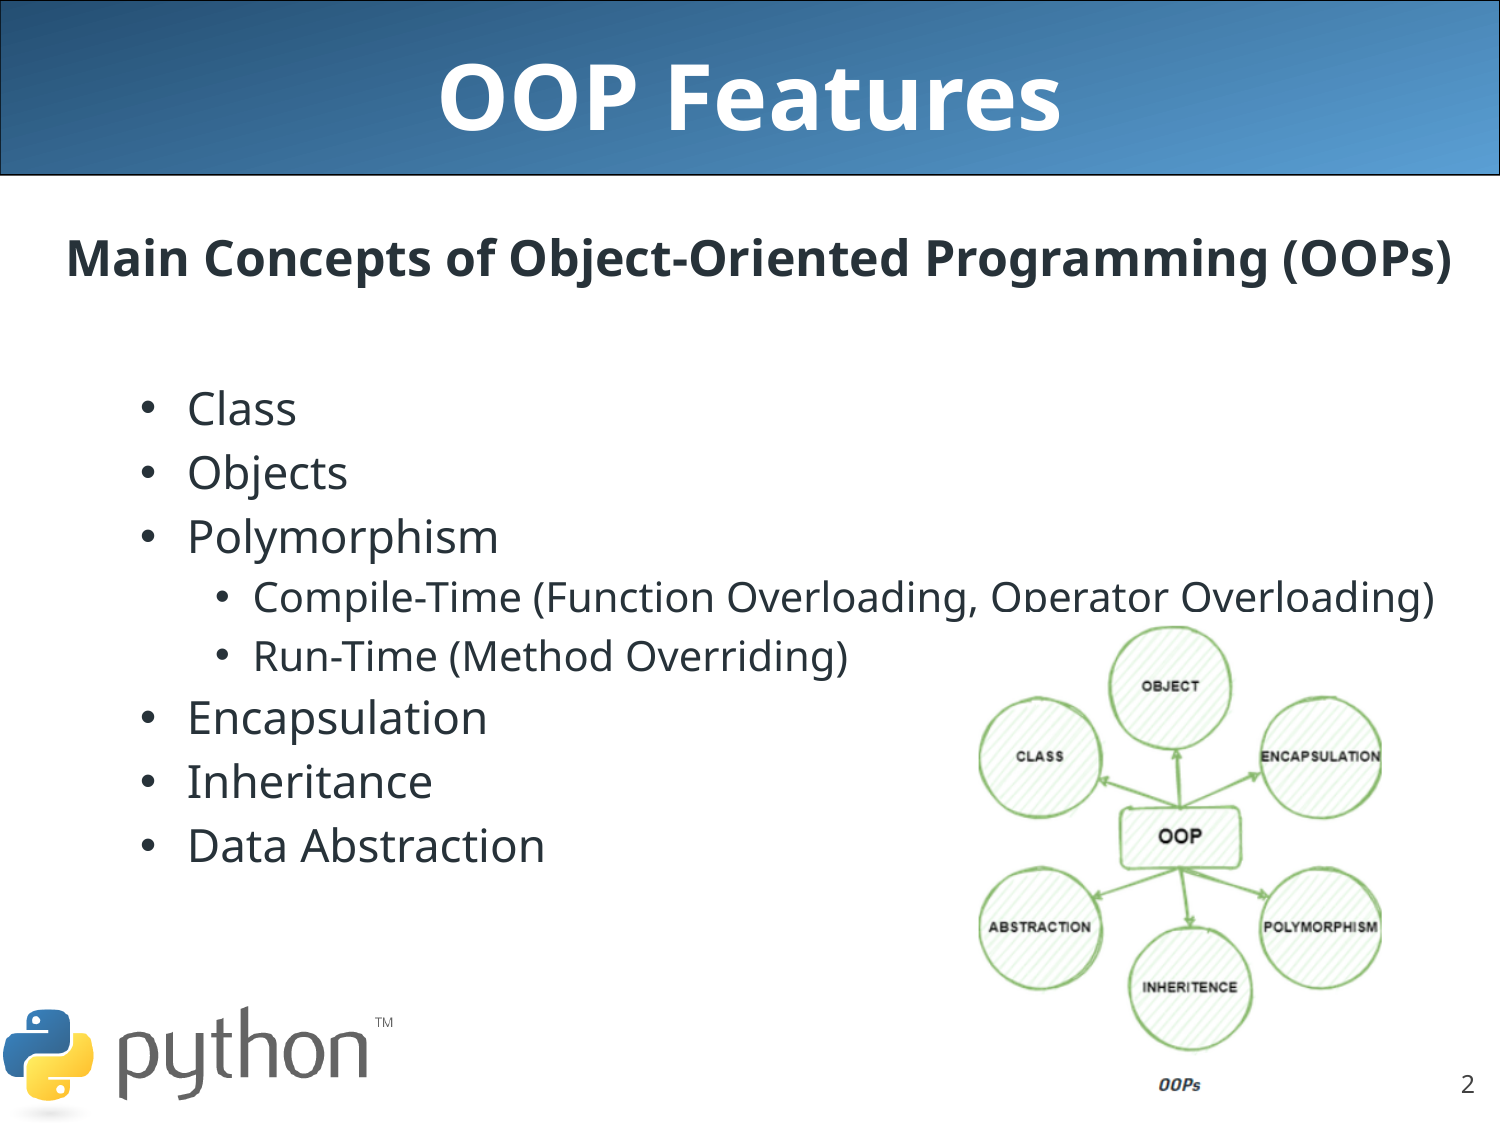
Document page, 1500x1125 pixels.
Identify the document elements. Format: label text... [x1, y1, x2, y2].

list Main Concepts of Object-Oriented Programming (OOPs) Class Objects Polymorphism Compile-Time (Function Overloading, Operator Overloading) Run-Time (Method Overriding) Encapsulation Inheritance Data Abstraction [50, 212, 1475, 1025]
title OOP Features [75, 0, 1425, 188]
picture [974, 612, 1392, 1100]
picture [0, 999, 402, 1123]
